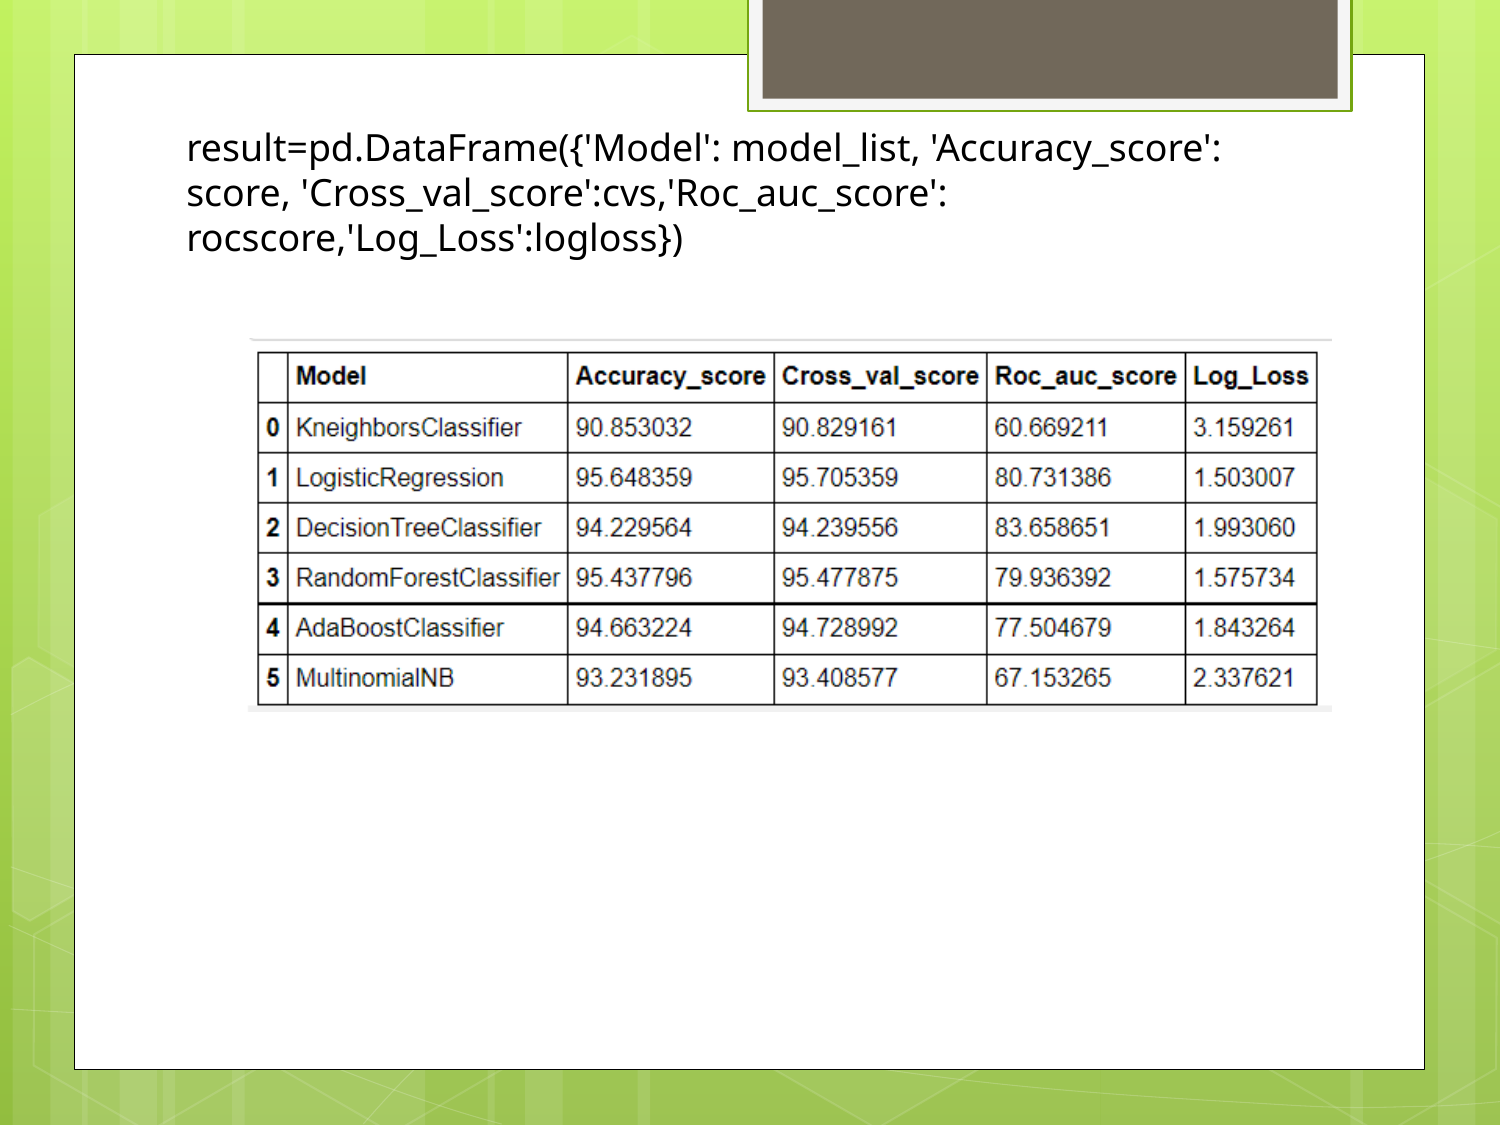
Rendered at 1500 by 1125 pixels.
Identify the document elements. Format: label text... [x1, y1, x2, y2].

title result=pd.DataFrame({'Model': model_list, 'Accuracy_score': score, 'Cross_val_score':cvs,'Roc_auc_score': rocscore,'Log_Loss':logloss}) [171, 168, 1324, 357]
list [241, 337, 1332, 712]
